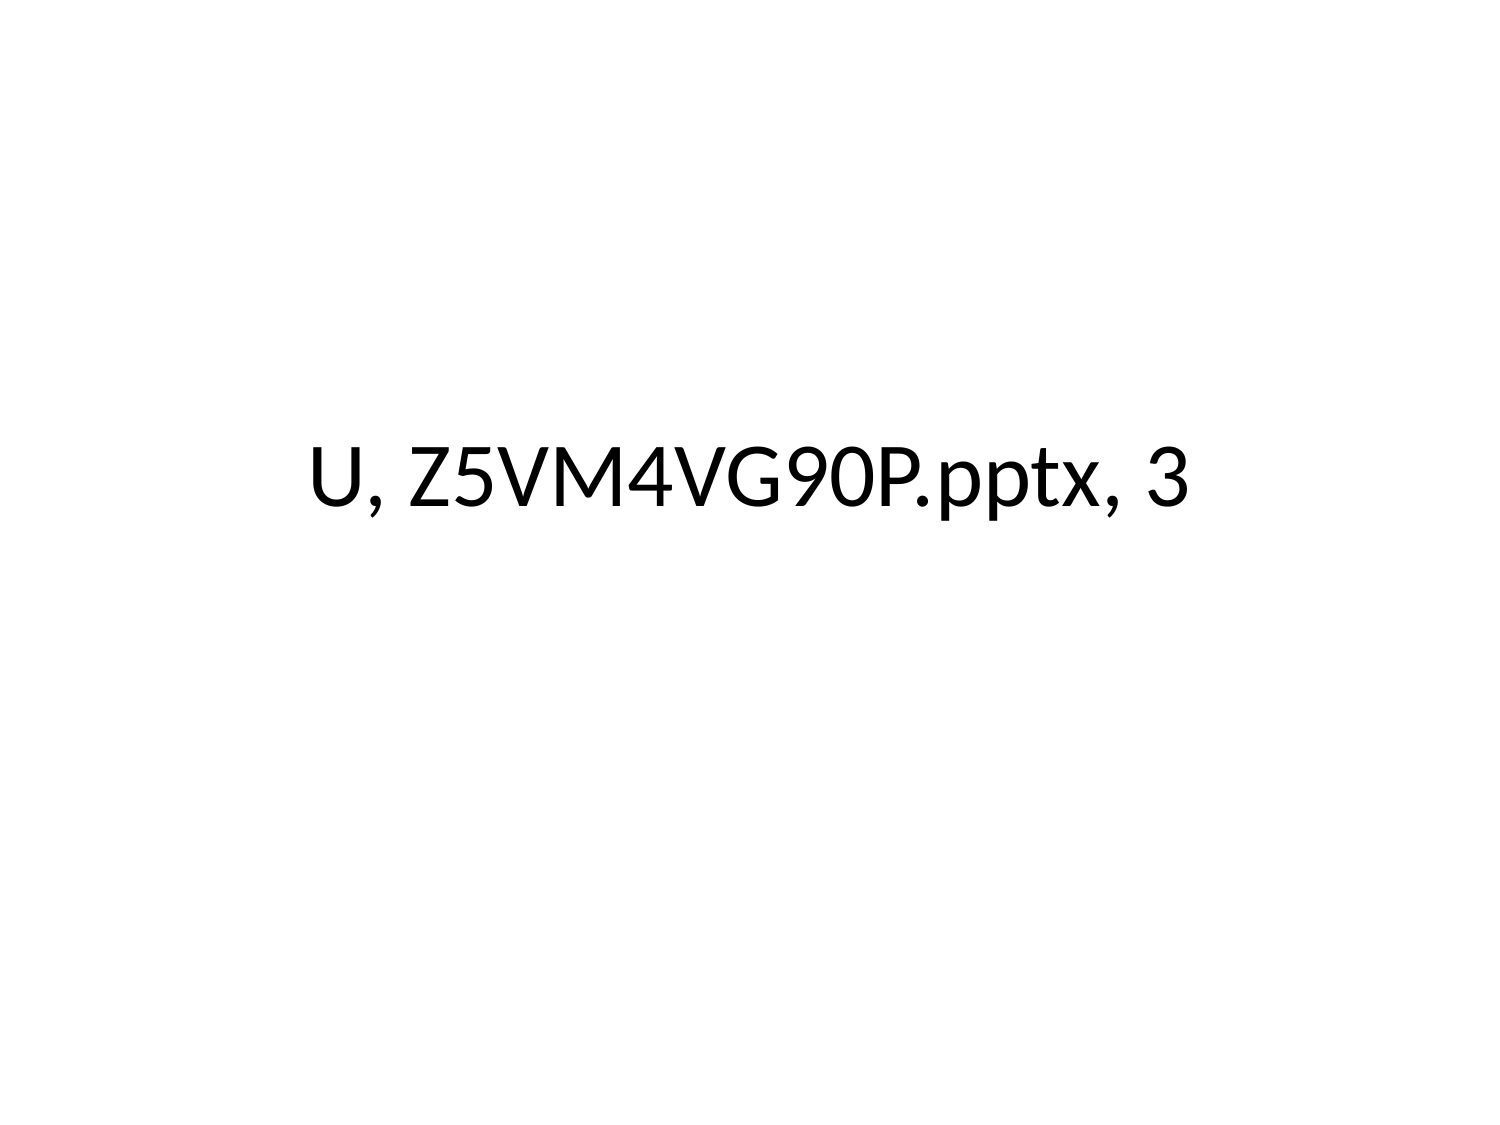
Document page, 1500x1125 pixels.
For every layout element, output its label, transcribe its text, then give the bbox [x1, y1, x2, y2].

title U, Z5VM4VG90P.pptx, 3 [112, 349, 1388, 591]
